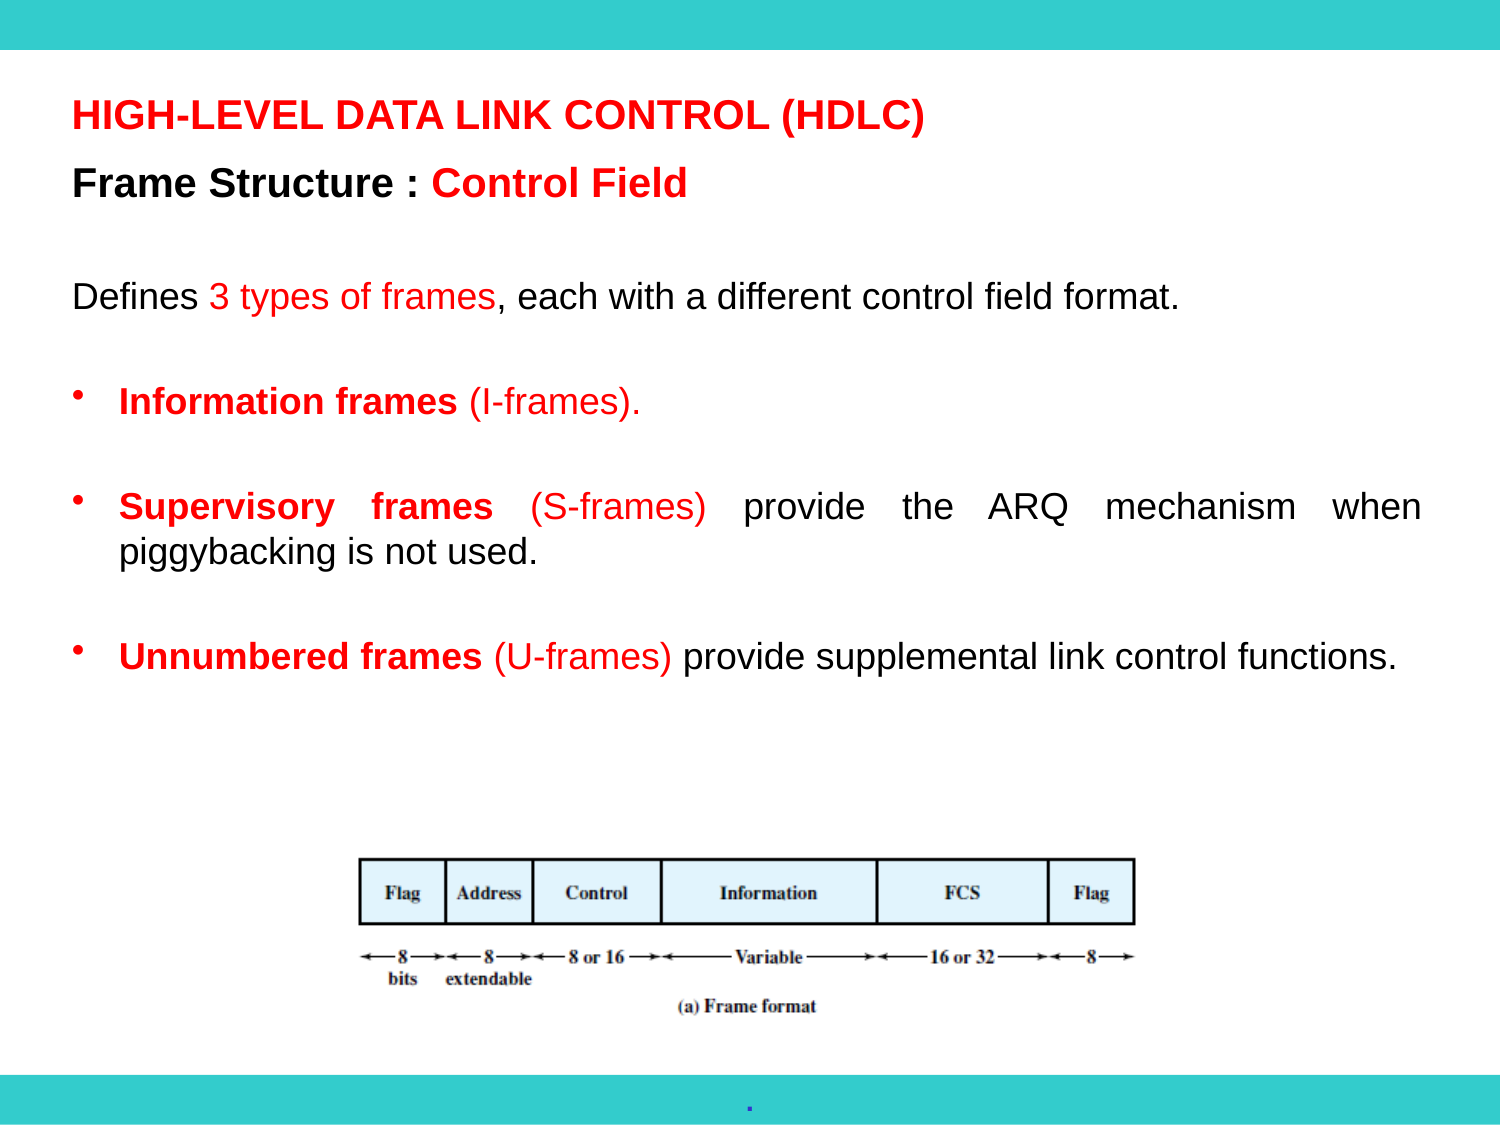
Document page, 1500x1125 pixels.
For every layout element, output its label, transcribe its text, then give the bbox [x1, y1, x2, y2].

text_box HIGH-LEVEL DATA LINK CONTROL (HDLC) [56, 80, 1072, 146]
picture [345, 845, 1149, 1029]
text_box . [0, 1074, 1500, 1125]
text_box [0, 0, 1500, 50]
text_box Frame Structure : Control Field Defines 3 types of frames, each with a different control field format. Information frames (I-frames). Supervisory frames (S-frames) provide the ARQ mechanism when piggybacking is not used. Unnumbered frames (U-frames) provide supplemental link control functions. [57, 148, 1437, 685]
